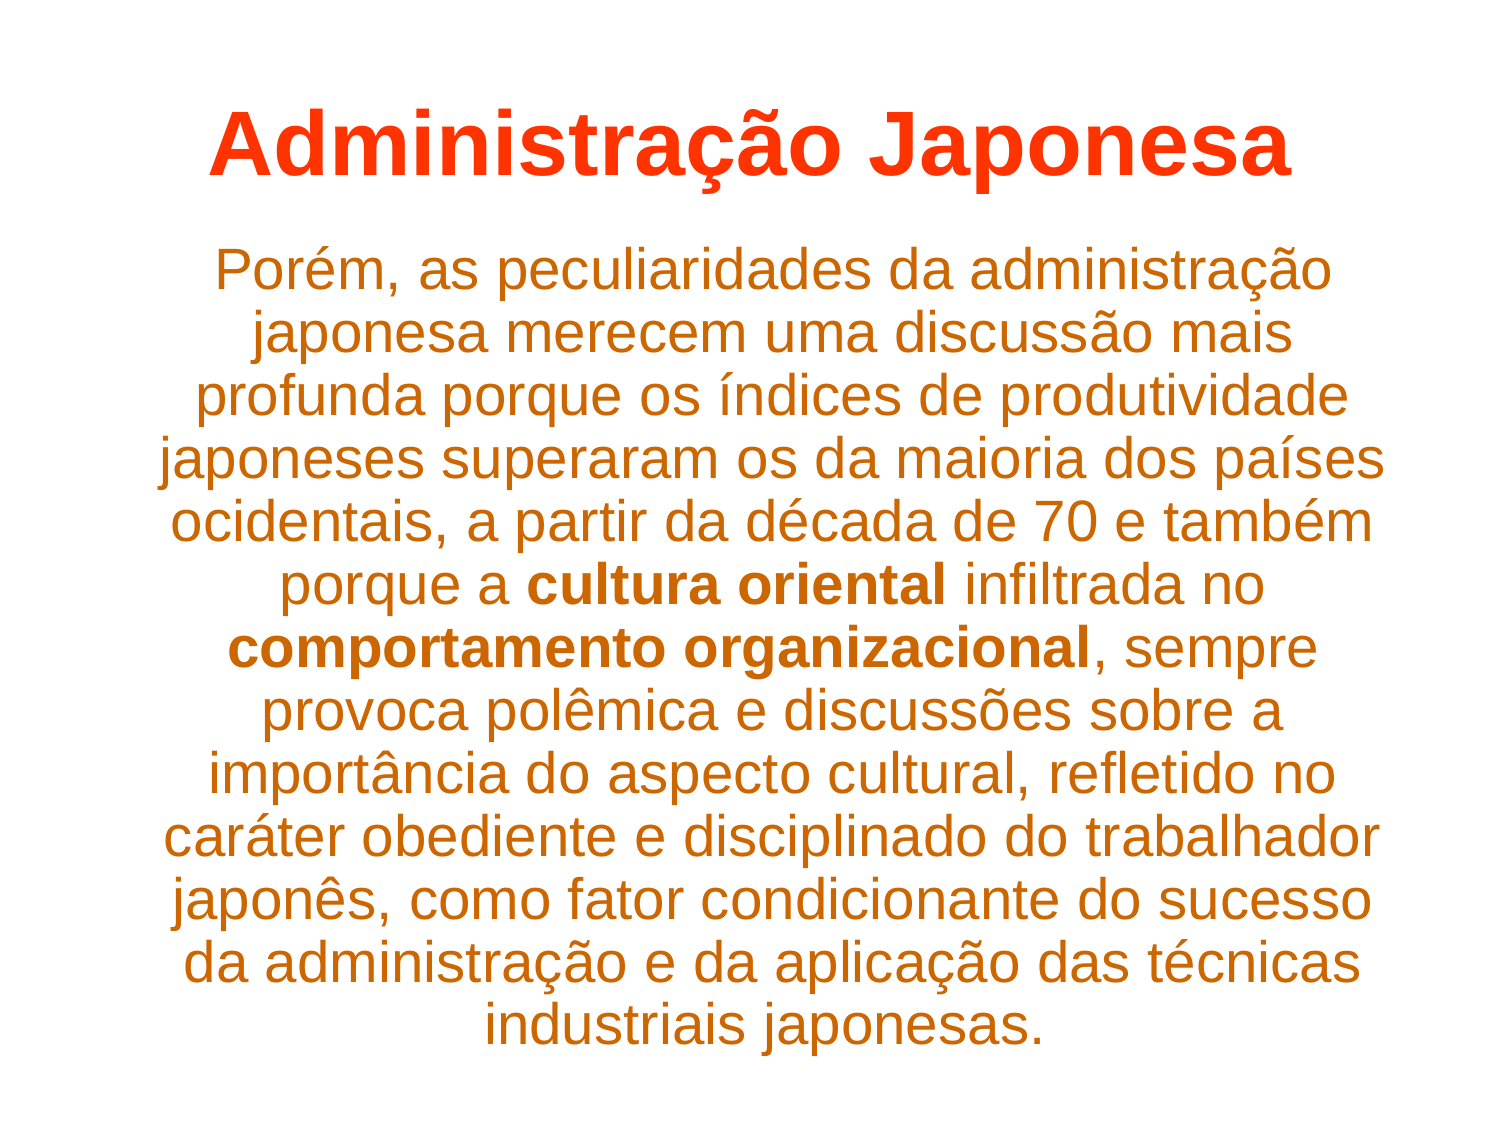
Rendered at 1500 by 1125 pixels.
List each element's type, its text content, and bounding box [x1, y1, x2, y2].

list Porém, as peculiaridades da administração japonesa merecem uma discussão mais profunda porque os índices de produtividade japoneses superaram os da maioria dos países ocidentais, a partir da década de 70 e também porque a cultura oriental infiltrada no comportamento organizacional, sempre provoca polêmica e discussões sobre a importância do aspecto cultural, refletido no caráter obediente e disciplinado do trabalhador japonês, como fator condicionante do sucesso da administração e da aplicação das técnicas industriais japonesas. [0, 231, 1425, 1125]
title Administração Japonesa [75, 45, 1425, 231]
